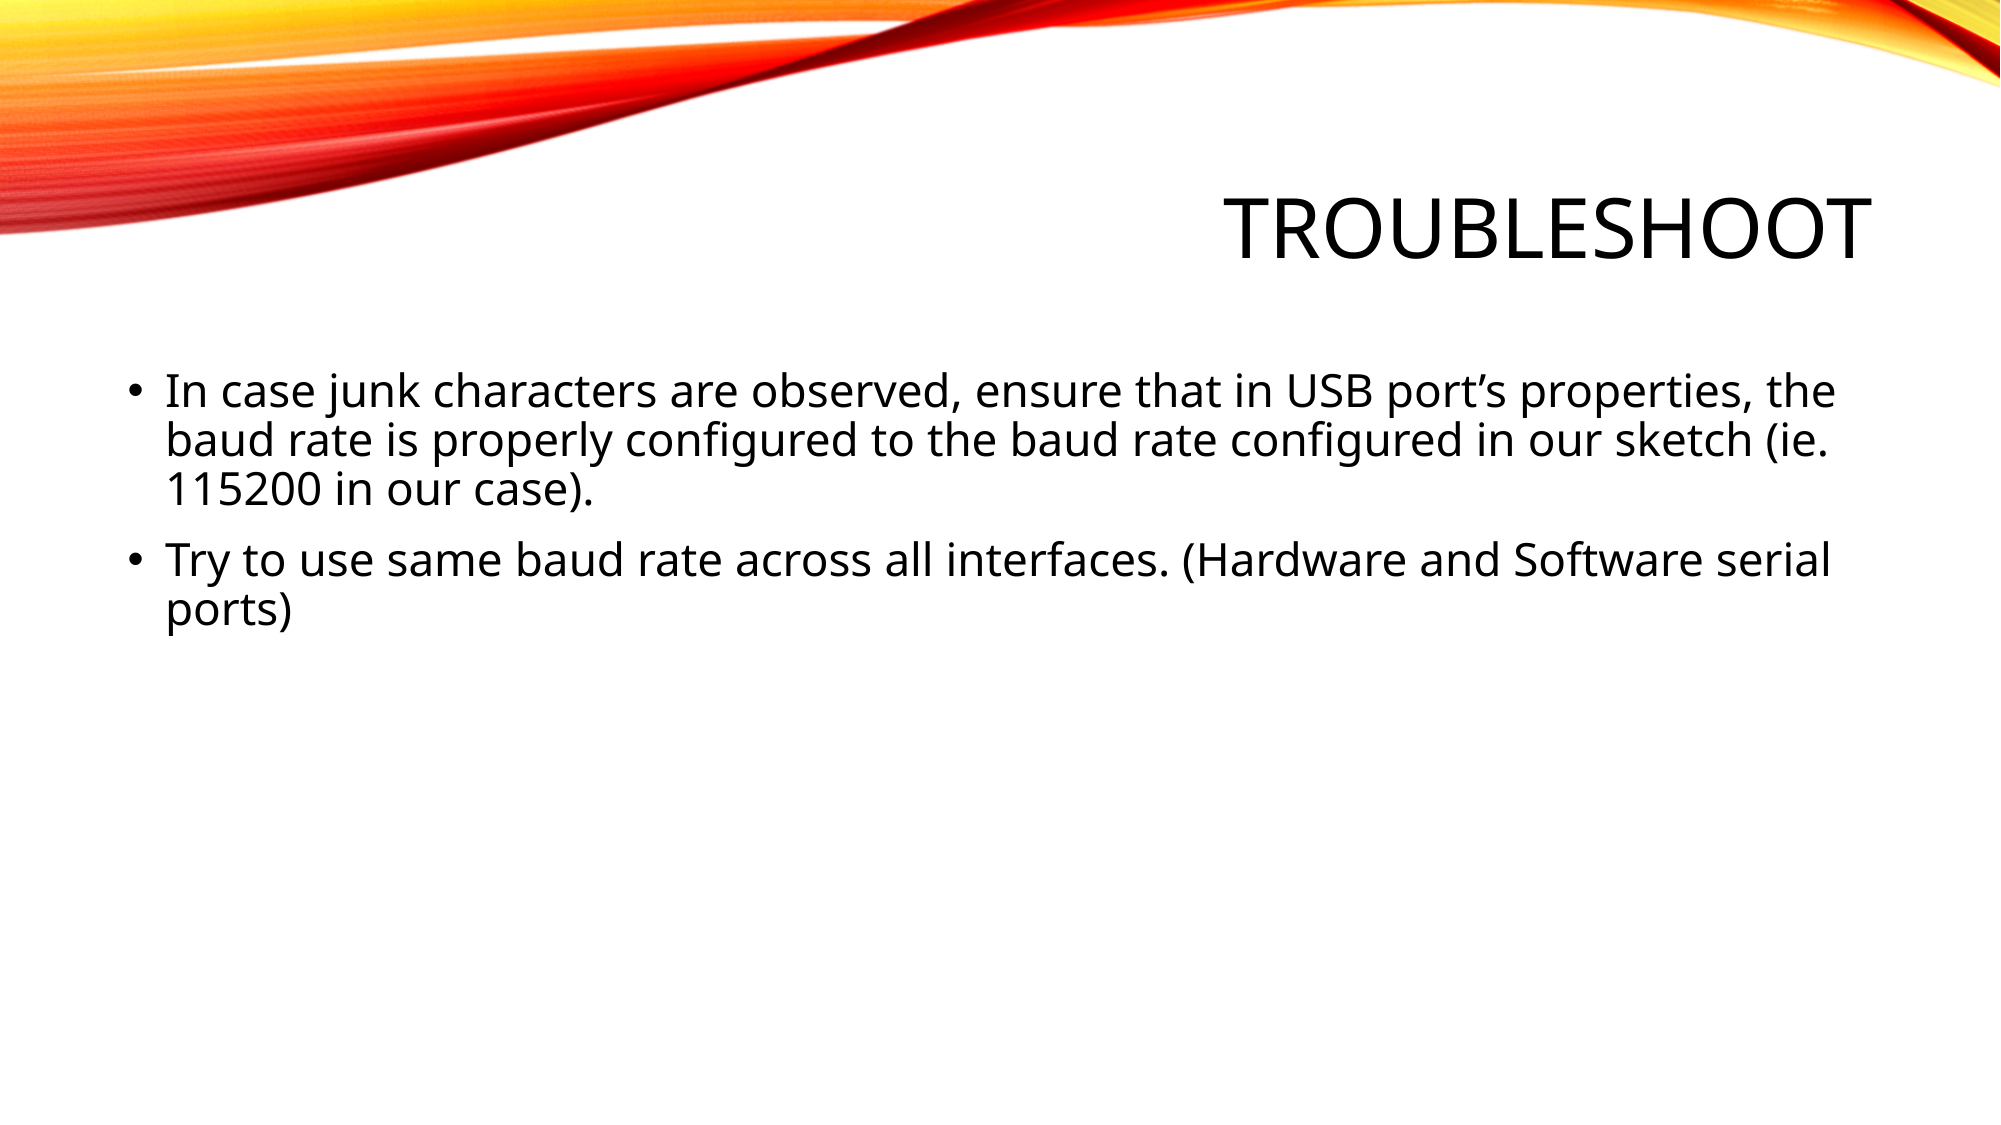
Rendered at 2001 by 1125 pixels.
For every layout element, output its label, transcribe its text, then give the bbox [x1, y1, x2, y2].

list In case junk characters are observed, ensure that in USB port’s properties, the baud rate is properly configured to the baud rate configured in our sketch (ie. 115200 in our case). Try to use same baud rate across all interfaces. (Hardware and Software serial ports) [112, 360, 1888, 1021]
picture [0, 0, 2000, 237]
title TROUBLESHOOT [474, 125, 1888, 338]
